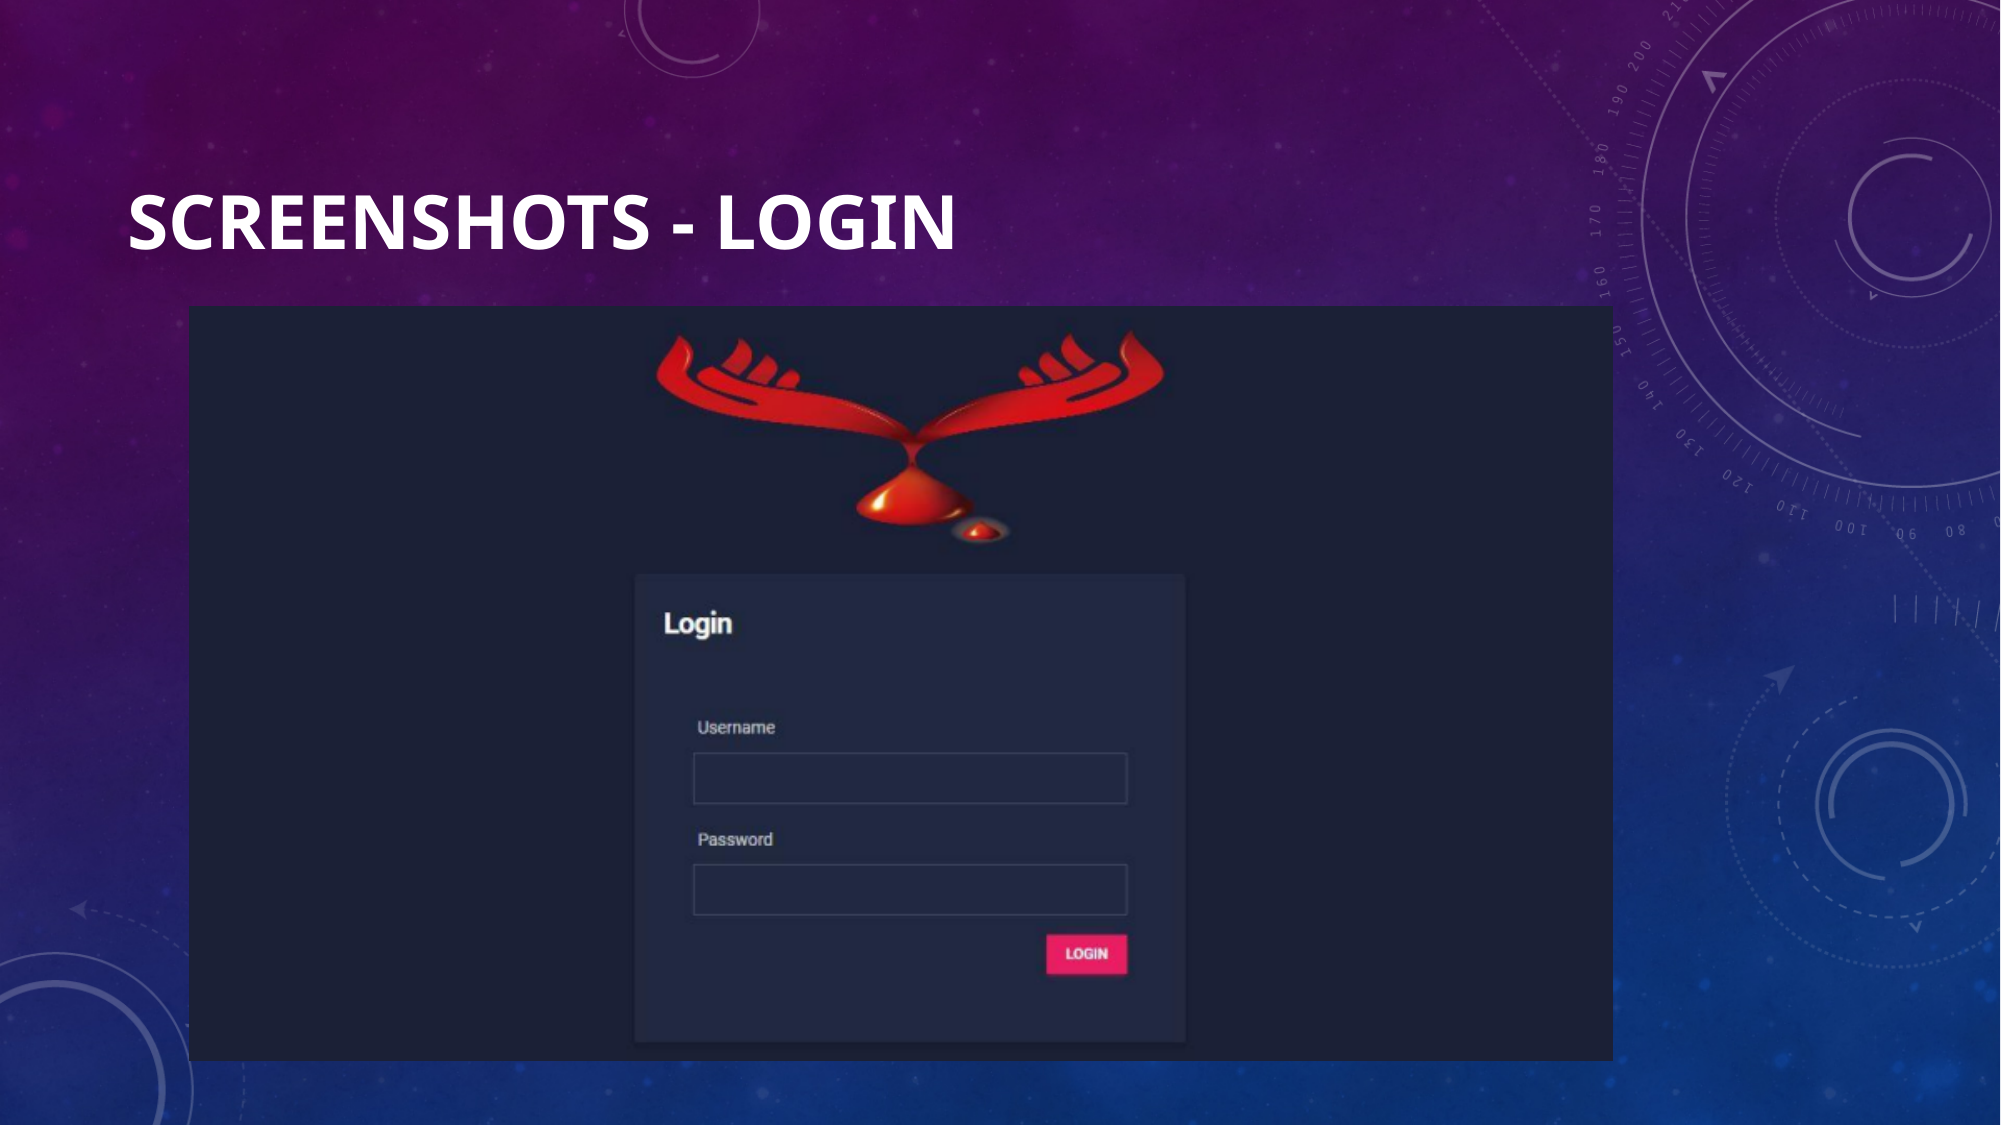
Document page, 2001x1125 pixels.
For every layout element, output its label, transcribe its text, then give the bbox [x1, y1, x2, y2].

title Screenshots - login [112, 99, 1775, 339]
picture [0, 0, 2001, 1125]
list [189, 305, 1614, 1061]
